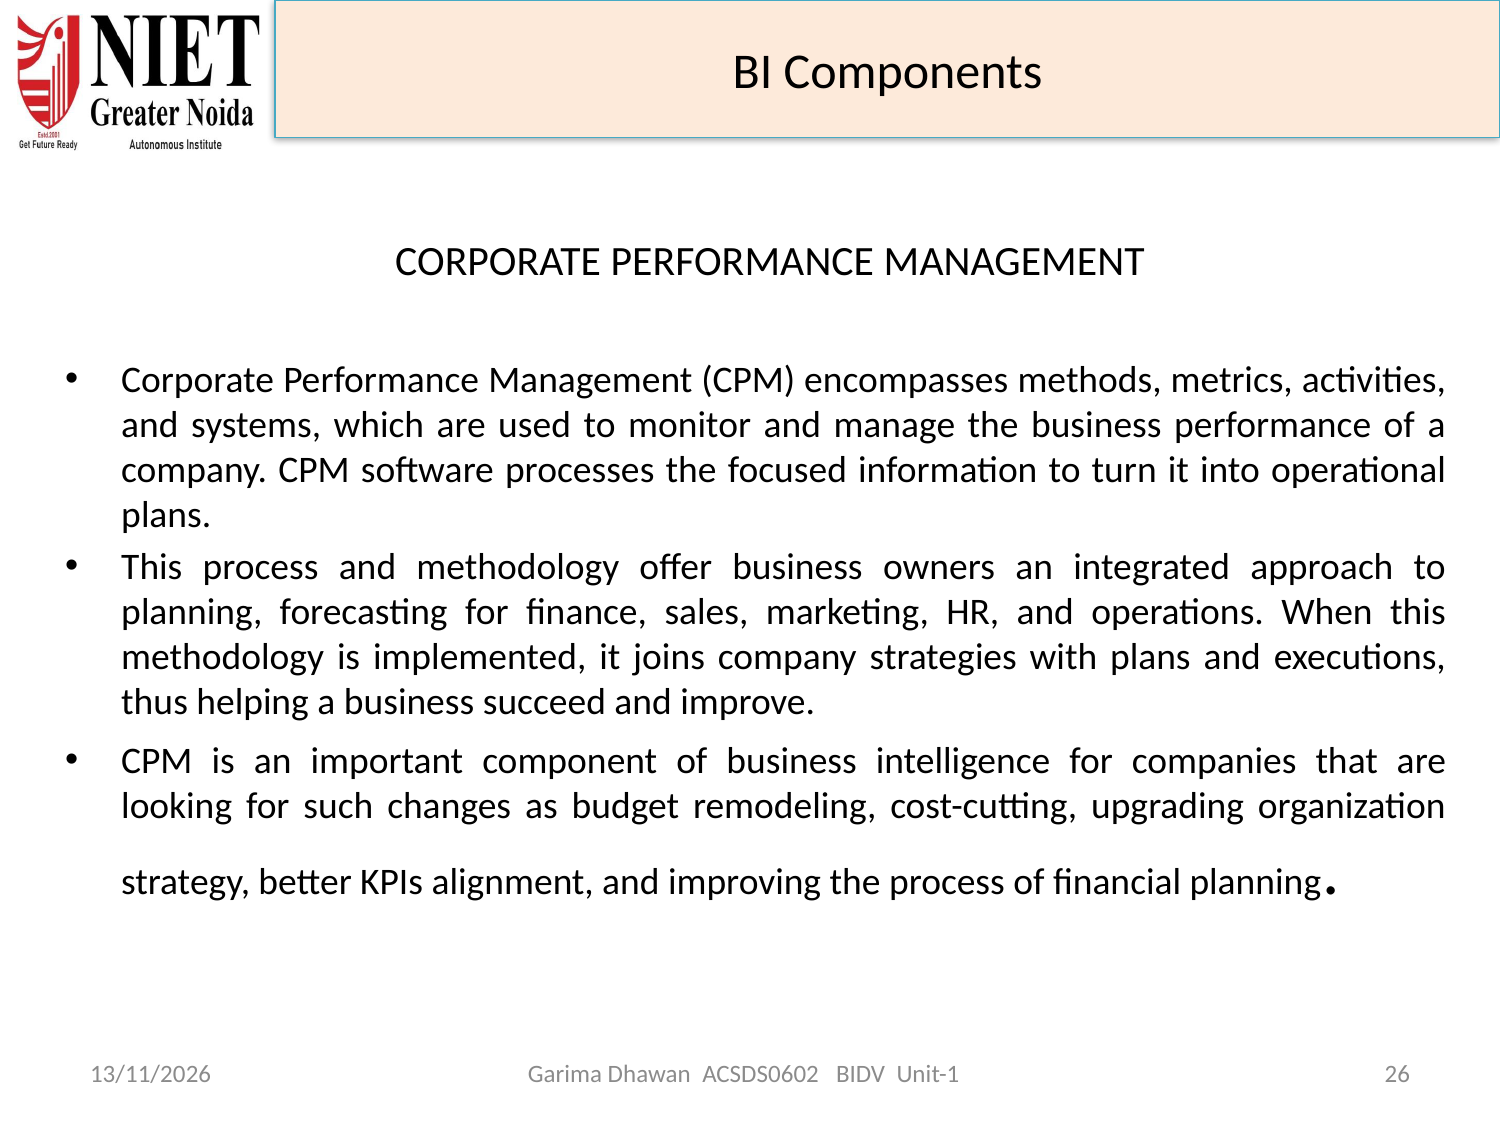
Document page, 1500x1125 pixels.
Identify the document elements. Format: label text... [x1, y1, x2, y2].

picture [16, 14, 260, 151]
title BI Components [274, 0, 1500, 138]
list CORPORATE PERFORMANCE MANAGEMENT Corporate Performance Management (CPM) encompasses methods, metrics, activities, and systems, which are used to monitor and manage the business performance of a company. CPM software processes the focused information to turn it into operational plans. This process and methodology offer business owners an integrated approach to planning, forecasting for finance, sales, marketing, HR, and operations. When this methodology is implemented, it joins company strategies with plans and executions, thus helping a business succeed and improve. CPM is an important component of business intelligence for companies that are looking for such changes as budget remodeling, cost-cutting, upgrading organization strategy, better KPIs alignment, and improving the process of financial planning. [50, 201, 1463, 1005]
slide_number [75, 1042, 425, 1103]
footer Garima Dhawan ACSDS0602 BIDV Unit-1 [512, 1042, 988, 1103]
slide_number 26 [1074, 1042, 1425, 1103]
